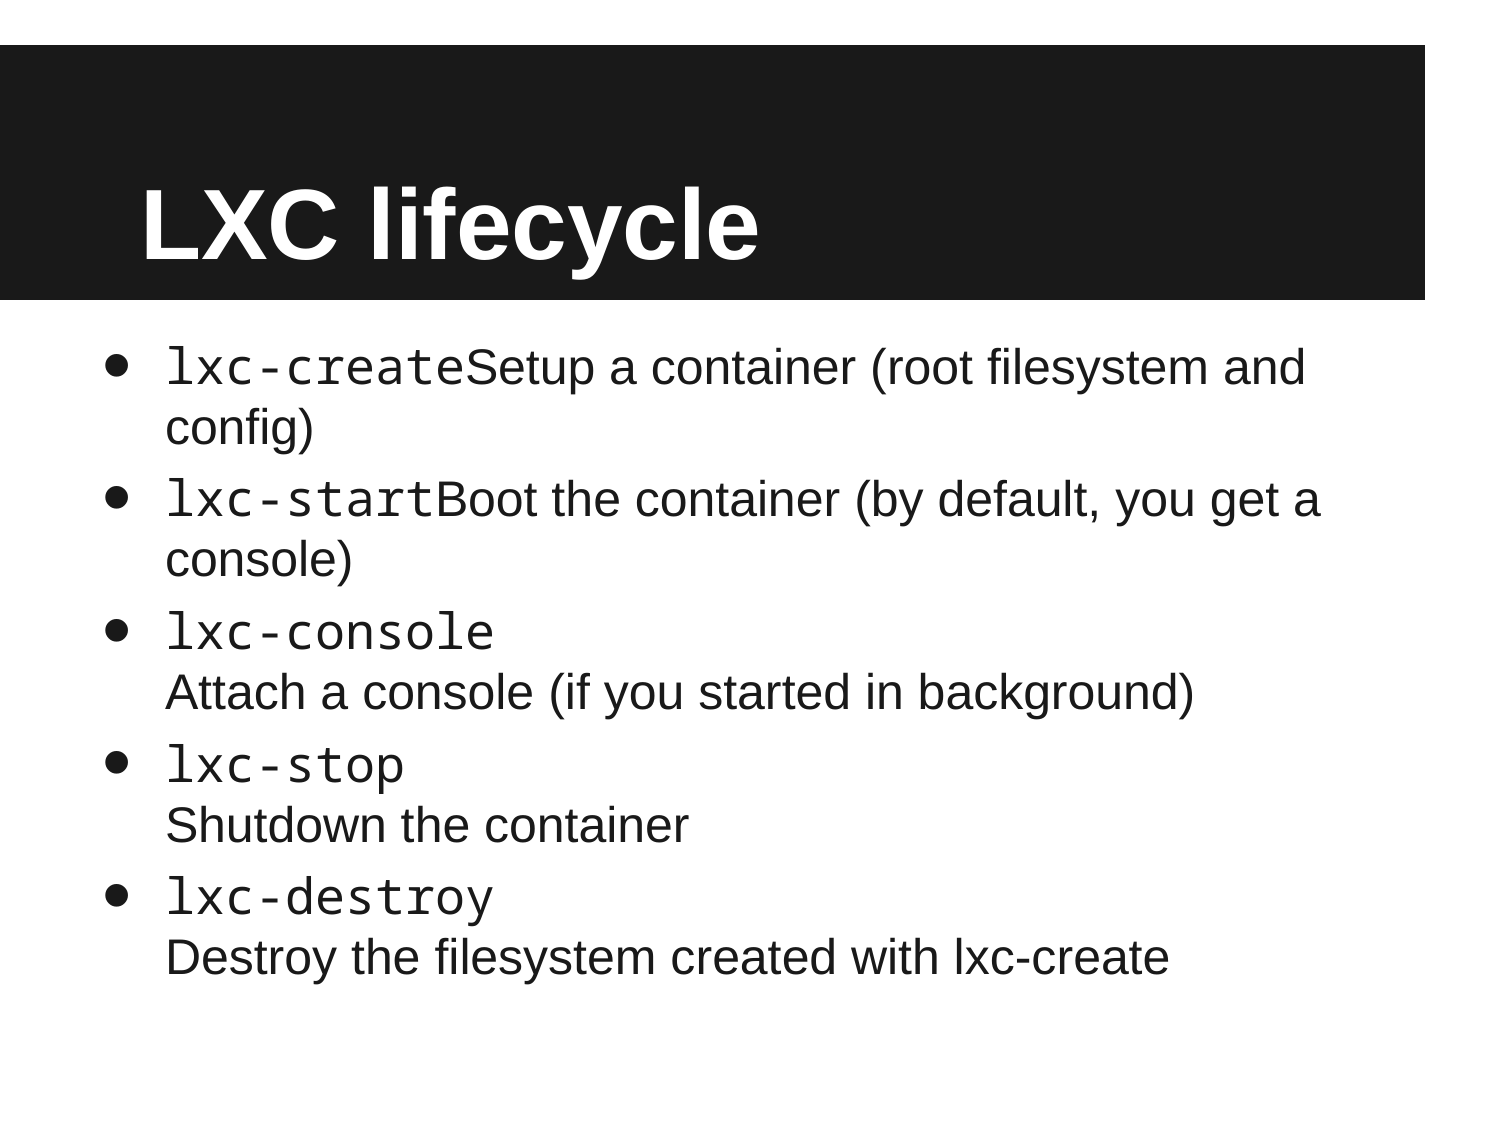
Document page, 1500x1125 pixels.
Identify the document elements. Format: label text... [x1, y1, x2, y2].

list lxc-createSetup a container (root filesystem and config) lxc-startBoot the container (by default, you get a console) lxc-console Attach a console (if you started in background) lxc-stop Shutdown the container lxc-destroy Destroy the filesystem created with lxc-create [75, 319, 1425, 1078]
title LXC lifecycle [75, 45, 1425, 295]
